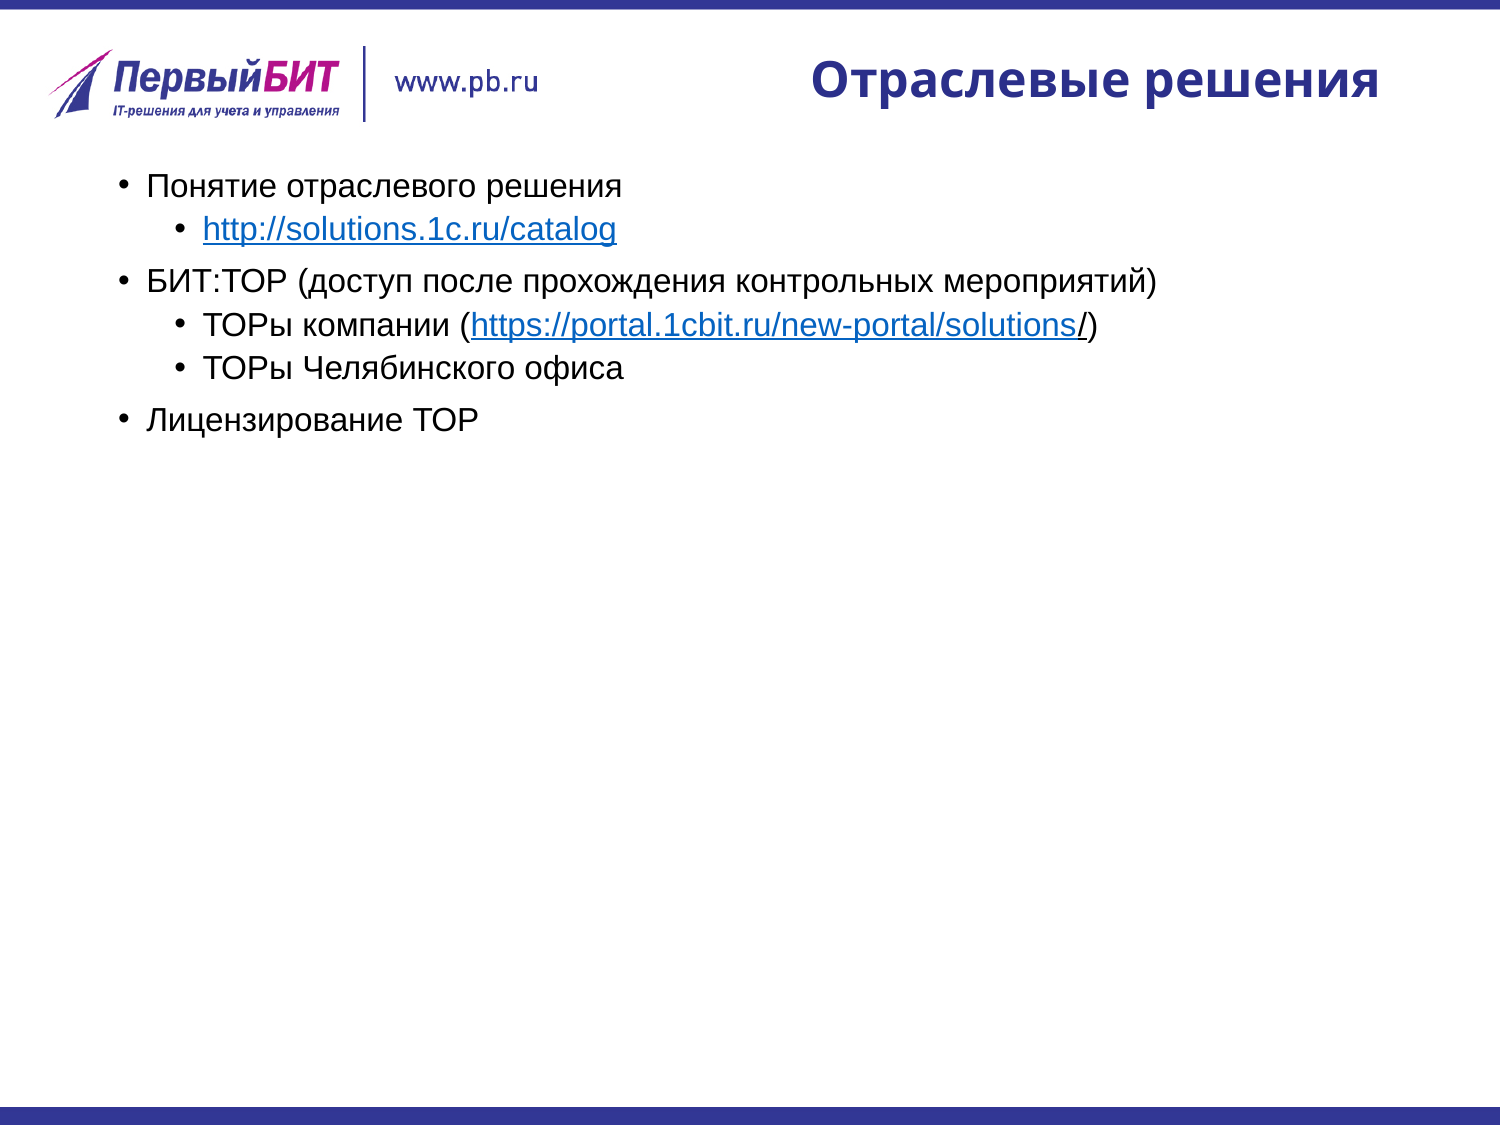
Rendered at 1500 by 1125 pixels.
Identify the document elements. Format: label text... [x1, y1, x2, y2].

title Отраслевые решения [559, 43, 1397, 120]
picture [0, 0, 1500, 1125]
list Понятие отраслевого решения http://solutions.1c.ru/catalog БИТ:ТОР (доступ после прохождения контрольных мероприятий) ТОРы компании (https://portal.1cbit.ru/new-portal/solutions/) ТОРы Челябинского офиса Лицензирование ТОР [103, 161, 1397, 1014]
